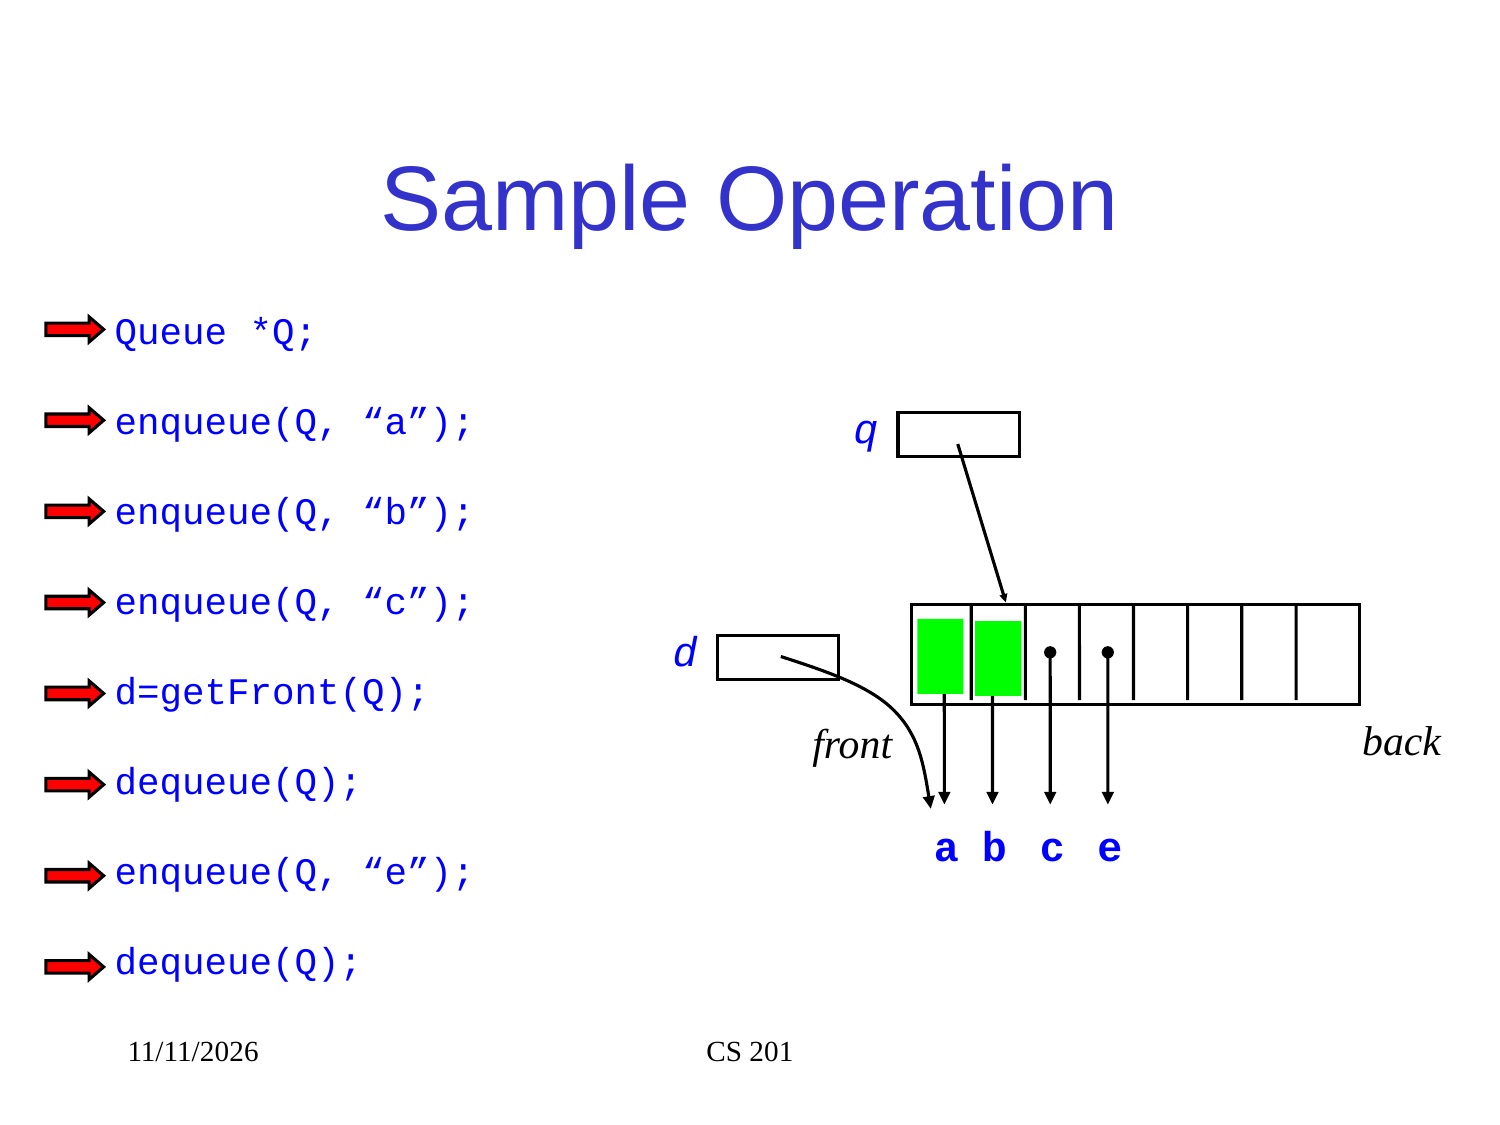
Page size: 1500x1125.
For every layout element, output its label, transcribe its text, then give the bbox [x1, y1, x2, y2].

footer CS 201 [512, 1025, 988, 1100]
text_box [918, 652, 966, 878]
text_box [45, 590, 104, 616]
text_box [1024, 652, 1080, 878]
text_box [45, 772, 104, 798]
text_box [45, 680, 104, 706]
text_box [45, 316, 104, 342]
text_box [1082, 652, 1138, 878]
text_box [45, 954, 104, 980]
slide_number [112, 1025, 425, 1100]
title Sample Operation [112, 99, 1388, 288]
text_box [45, 498, 104, 524]
text_box [45, 863, 104, 889]
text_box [797, 393, 1457, 775]
text_box Queue *Q; enqueue(Q, “a”); enqueue(Q, “b”); enqueue(Q, “c”); d=getFront(Q); dequeue(Q); enqueue(Q, “e”); dequeue(Q); [99, 299, 700, 990]
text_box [657, 616, 931, 809]
text_box [45, 407, 104, 433]
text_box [966, 652, 1023, 878]
